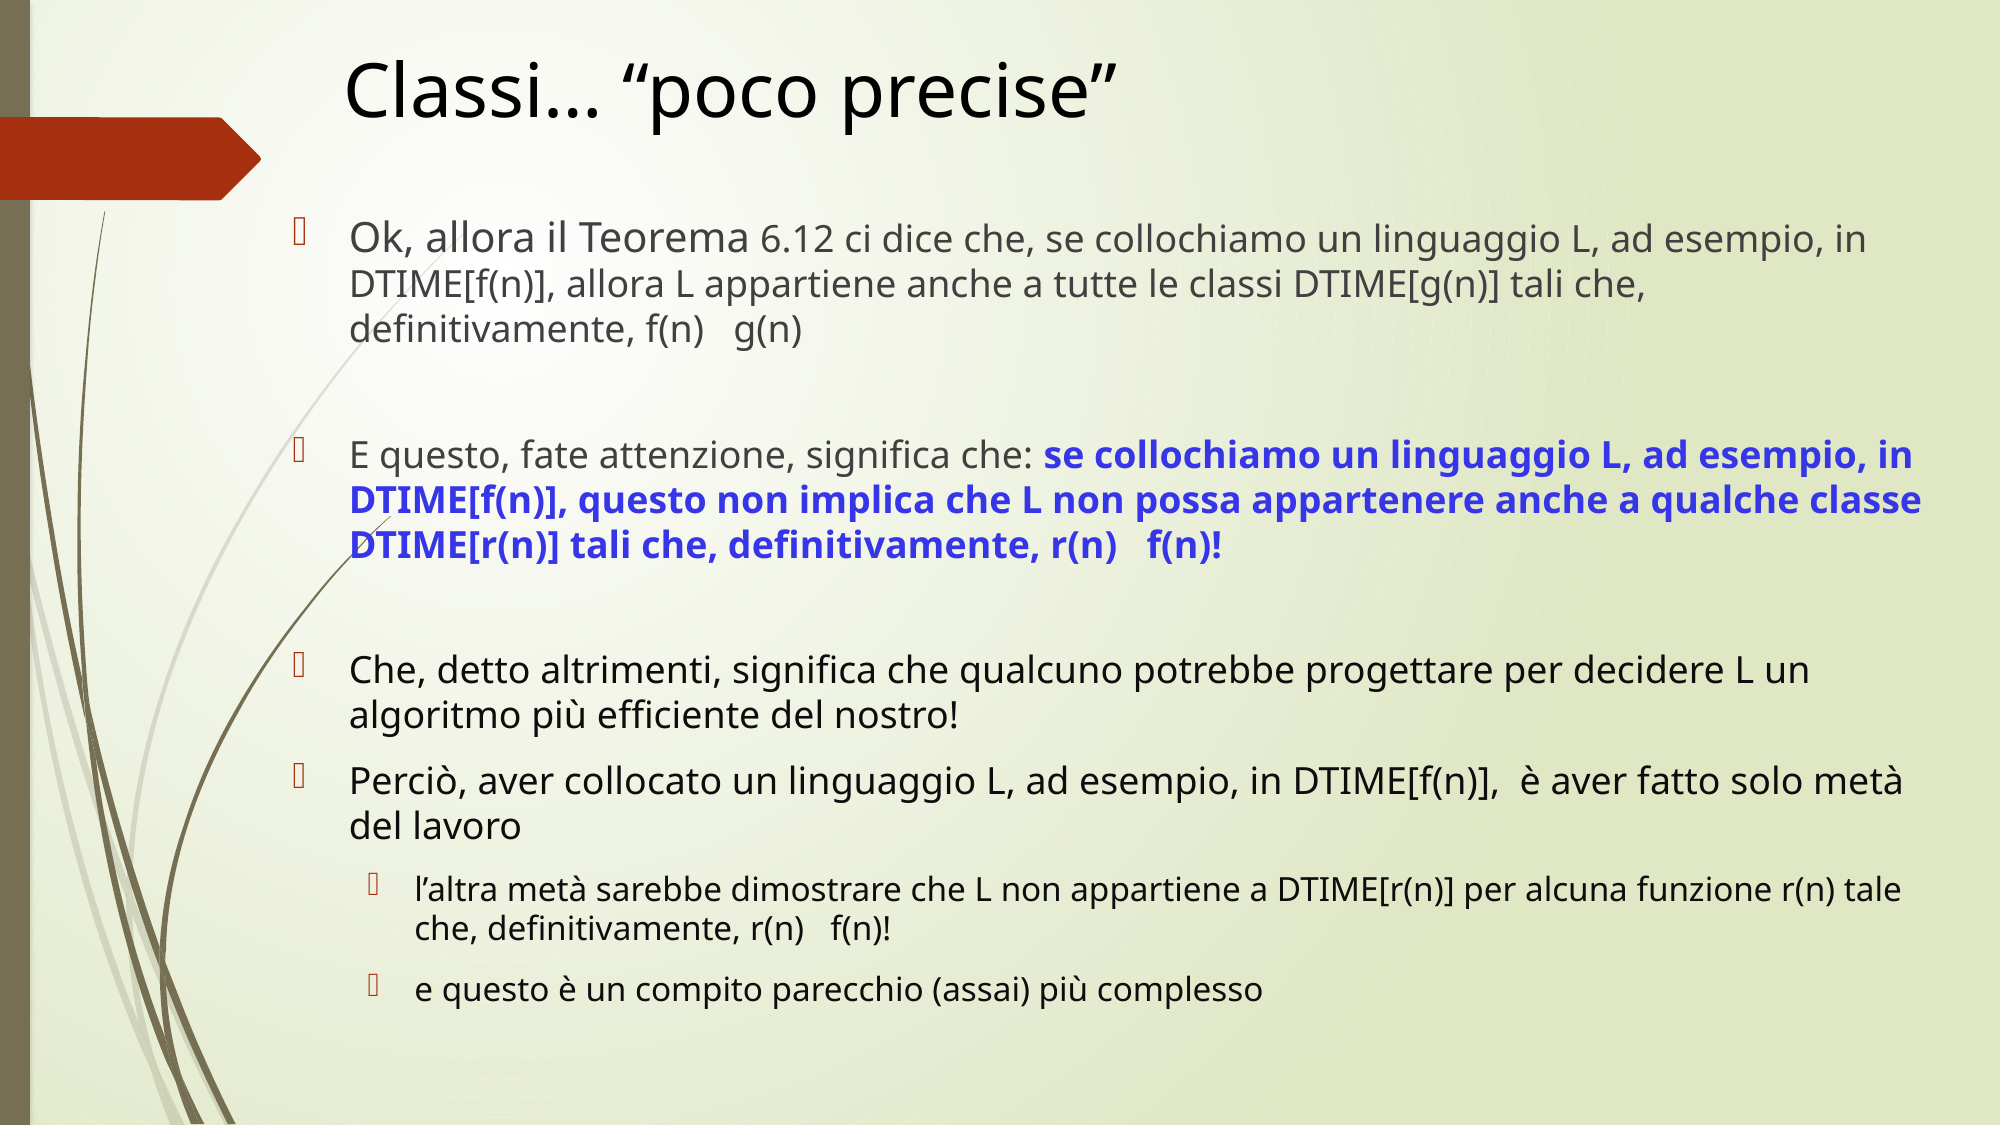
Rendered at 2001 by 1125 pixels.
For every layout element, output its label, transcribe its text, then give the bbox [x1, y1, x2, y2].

title Classi… “poco precise” [328, 34, 1791, 167]
